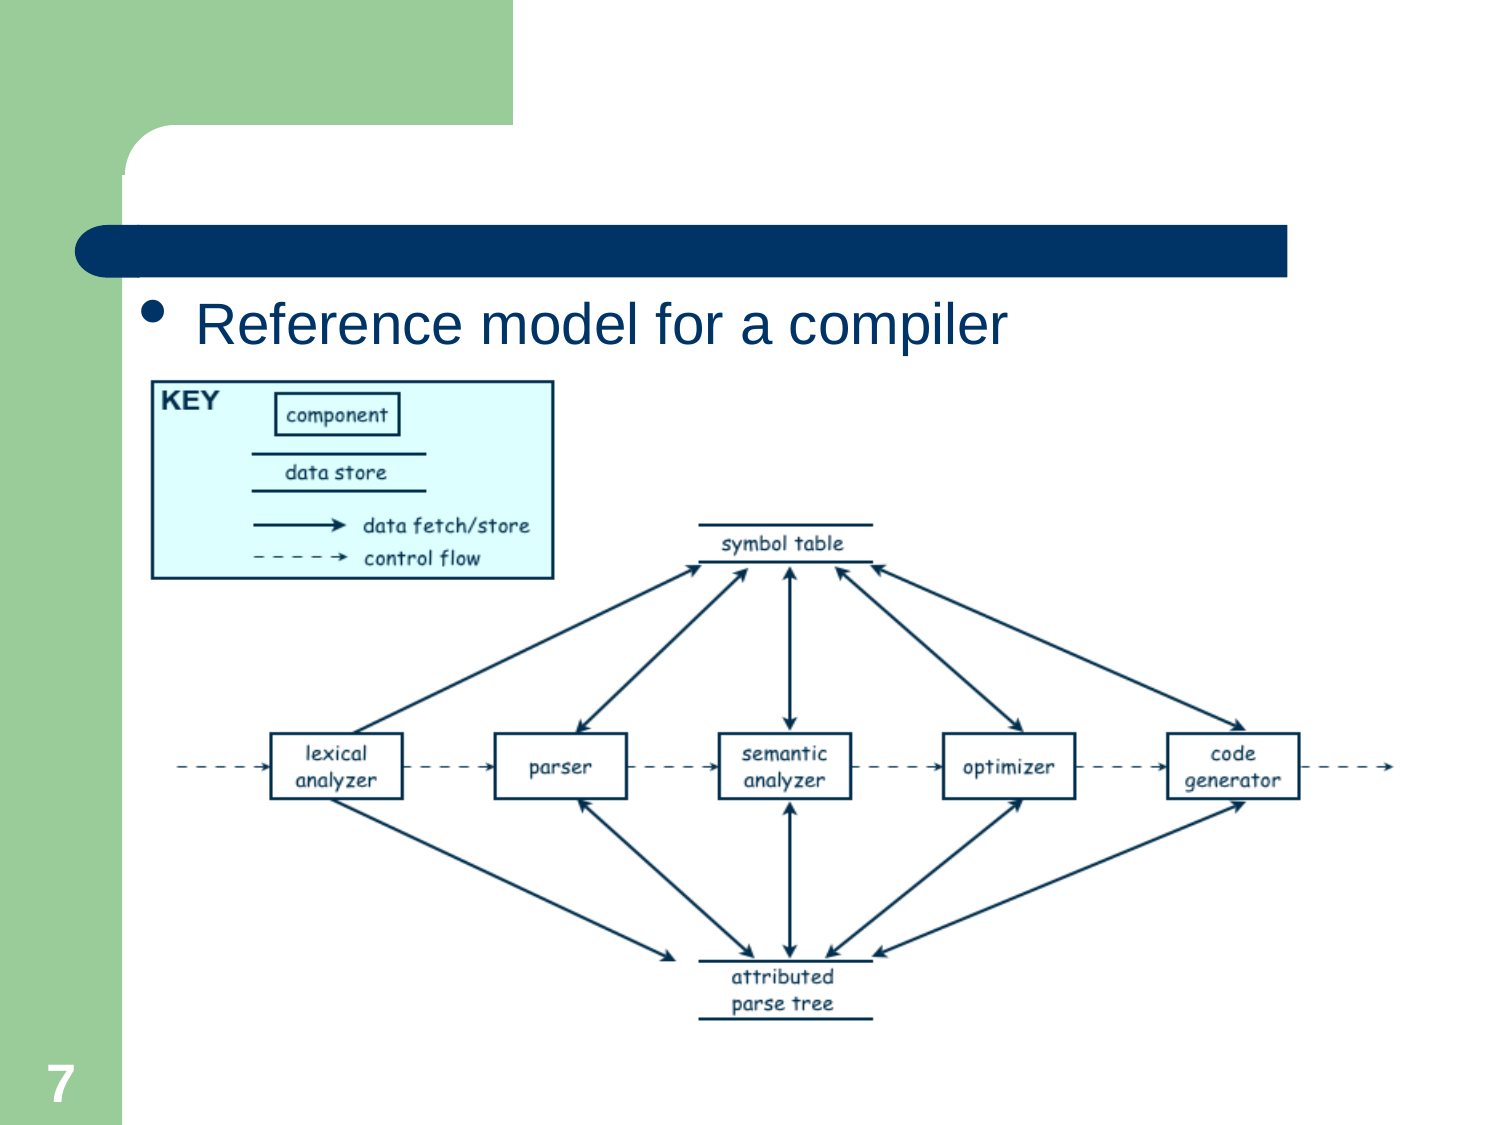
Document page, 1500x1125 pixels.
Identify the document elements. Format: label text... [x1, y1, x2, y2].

slide_number 7 [13, 1040, 111, 1122]
list Reference model for a compiler [123, 278, 1437, 372]
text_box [123, 373, 1471, 1095]
